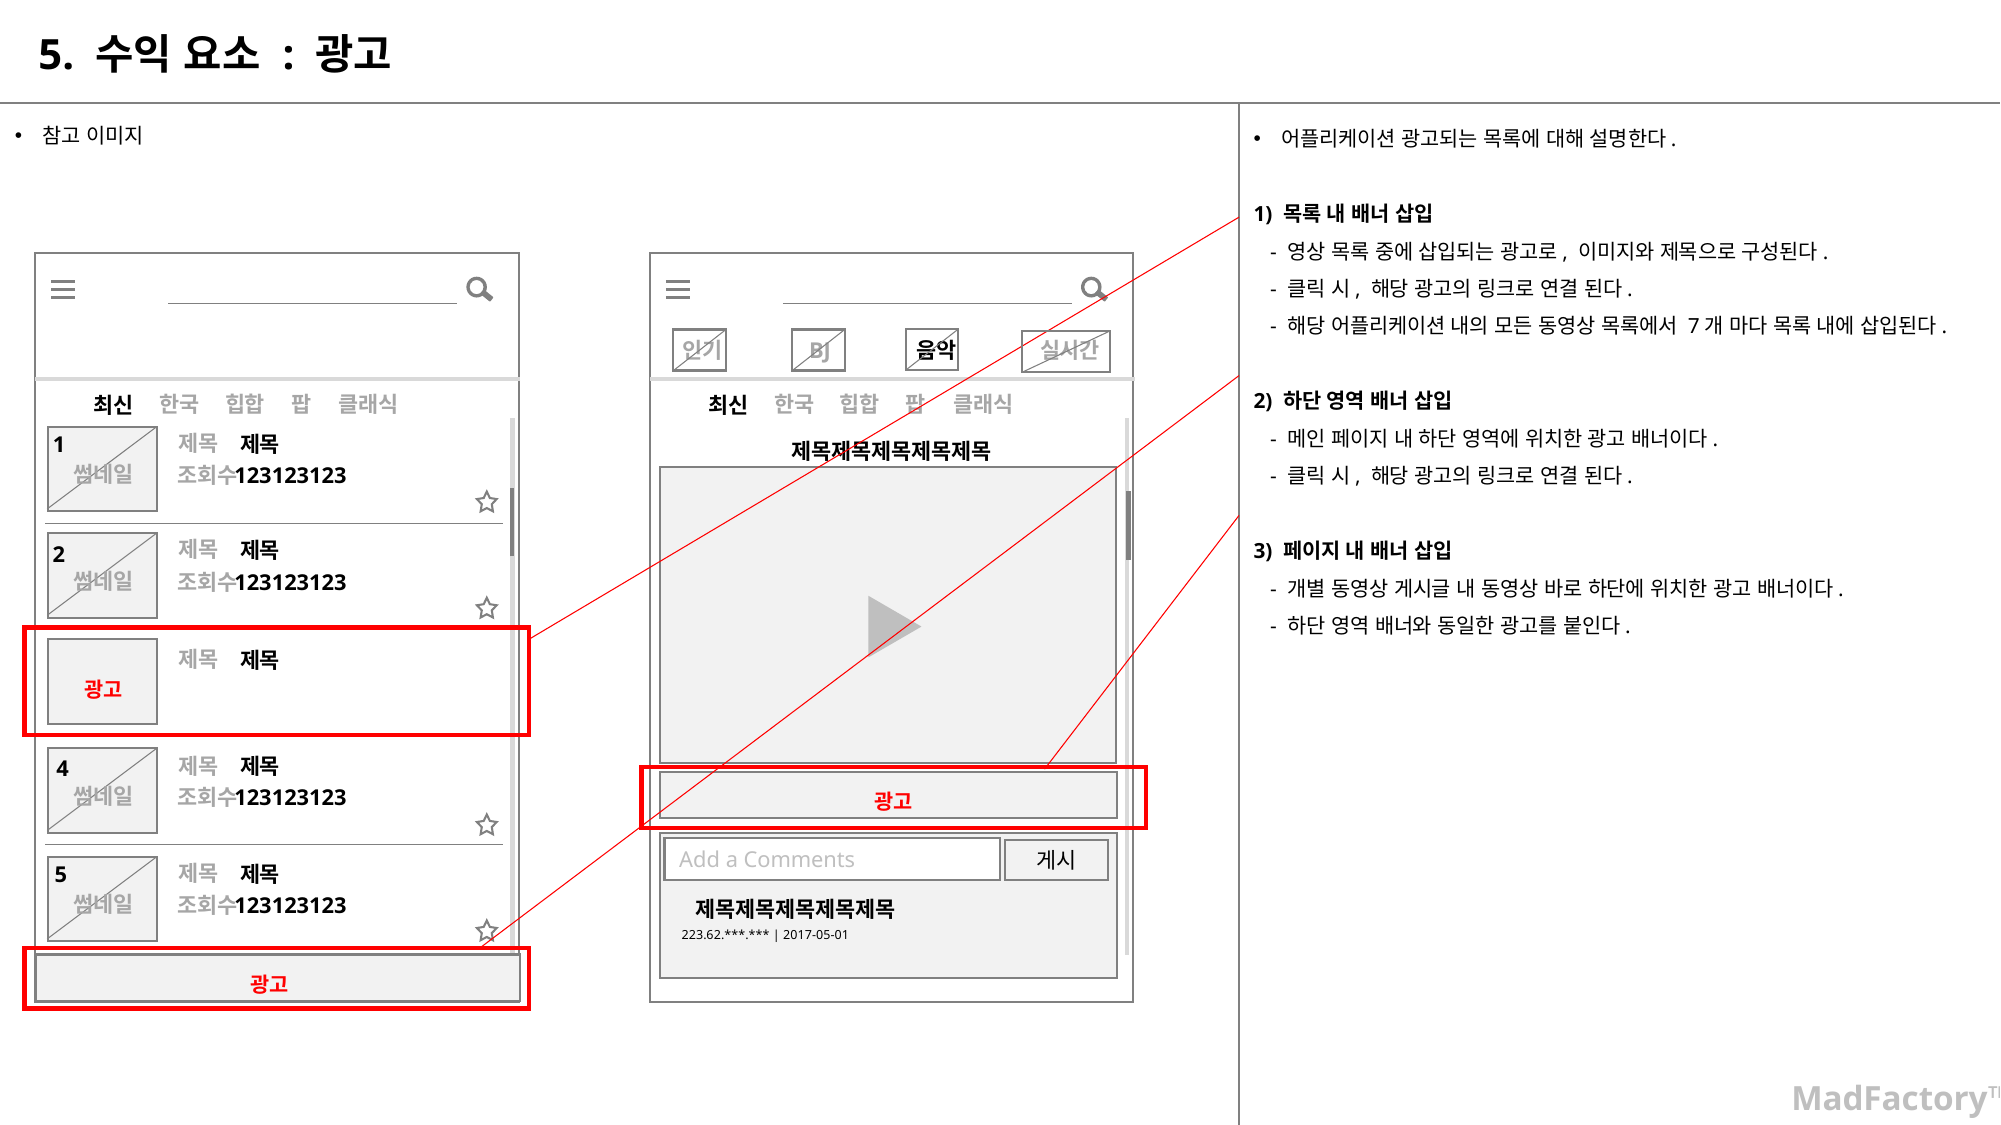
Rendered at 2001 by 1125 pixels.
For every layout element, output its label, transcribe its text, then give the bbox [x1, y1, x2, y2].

text_box MadFactory™ [1776, 1069, 2000, 1125]
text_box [47, 748, 157, 831]
text_box 조회수 [162, 454, 219, 496]
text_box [466, 276, 494, 299]
text_box [47, 426, 158, 512]
text_box [659, 948, 1118, 979]
text_box 제목 [225, 852, 295, 894]
text_box [649, 948, 1134, 1003]
text_box 123123123 [219, 776, 362, 818]
text_box [24, 627, 479, 736]
text_box 클래식 [323, 383, 414, 425]
text_box 참고 이미지 [0, 104, 1069, 156]
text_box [479, 397, 1239, 948]
text_box 조회수 [162, 561, 219, 602]
text_box 조회수 [162, 884, 219, 926]
text_box 1 [38, 422, 79, 464]
text_box 어플리케이션 광고되는 목록에 대해 설명한다. 1) 목록 내 배너 삽입 - 영상 목록 중에 삽입되는 광고로, 이미지와 제목으로 구성된다. - 클릭 시, 해당 광고의 링크로 연결 된다. - 해당 어플리케이션 내의 모든 동영상 목록에서 7개 마다 목록 내에 삽입된다. 2) 하단 영역 배너 삽입 - 메인 페이지 내 하단 영역에 위치한 광고 배너이다. - 클릭 시, 해당 광고의 링크로 연결 된다. 3) 페이지 내 배너 삽입 - 개별 동영상 게시글 내 동영상 바로 하단에 위치한 광고 배너이다. - 하단 영역 배너와 동일한 광고를 붙인다. [1240, 106, 2000, 646]
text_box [1022, 331, 1110, 373]
text_box 123123123 [219, 884, 362, 926]
text_box [34, 252, 520, 627]
text_box 힙합 [210, 383, 276, 425]
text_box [47, 533, 157, 616]
text_box 123123123 [219, 454, 362, 496]
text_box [792, 329, 845, 371]
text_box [47, 856, 157, 939]
text_box 2 [37, 533, 47, 575]
text_box 제목 [163, 852, 225, 884]
text_box 제목 [163, 528, 233, 561]
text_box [905, 329, 959, 371]
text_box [529, 217, 1239, 397]
text_box 제목 [163, 745, 225, 776]
text_box 제목 [163, 425, 225, 454]
text_box 한국 [145, 383, 210, 425]
text_box 123123123 [219, 561, 362, 602]
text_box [51, 281, 76, 298]
text_box [47, 532, 158, 619]
text_box 5 [39, 853, 82, 895]
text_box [673, 329, 726, 371]
text_box 팝 [276, 383, 323, 425]
text_box 제목 [225, 745, 295, 787]
text_box [47, 747, 158, 834]
text_box [34, 736, 479, 947]
text_box 최신 [79, 384, 149, 426]
text_box 5. 수익 요소 : 광고 [23, 20, 408, 85]
text_box 조회수 [162, 776, 219, 818]
text_box [47, 856, 158, 942]
text_box [24, 947, 530, 1010]
text_box 제목 [225, 529, 295, 571]
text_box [47, 426, 157, 509]
text_box 4 [41, 747, 78, 789]
text_box 제목 [225, 425, 295, 464]
